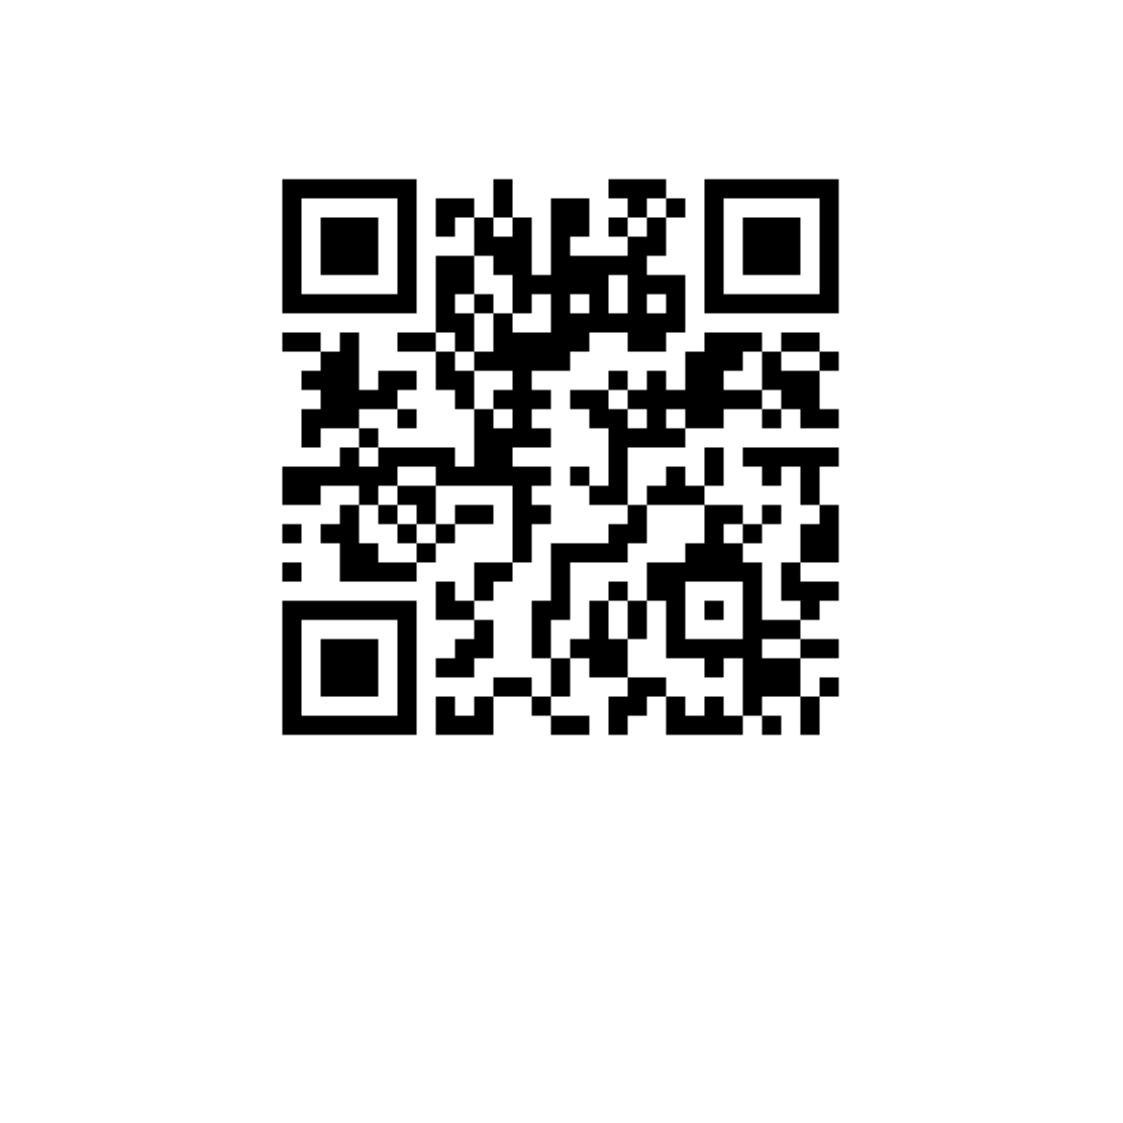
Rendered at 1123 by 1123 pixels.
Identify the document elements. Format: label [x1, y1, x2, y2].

picture [206, 103, 916, 813]
